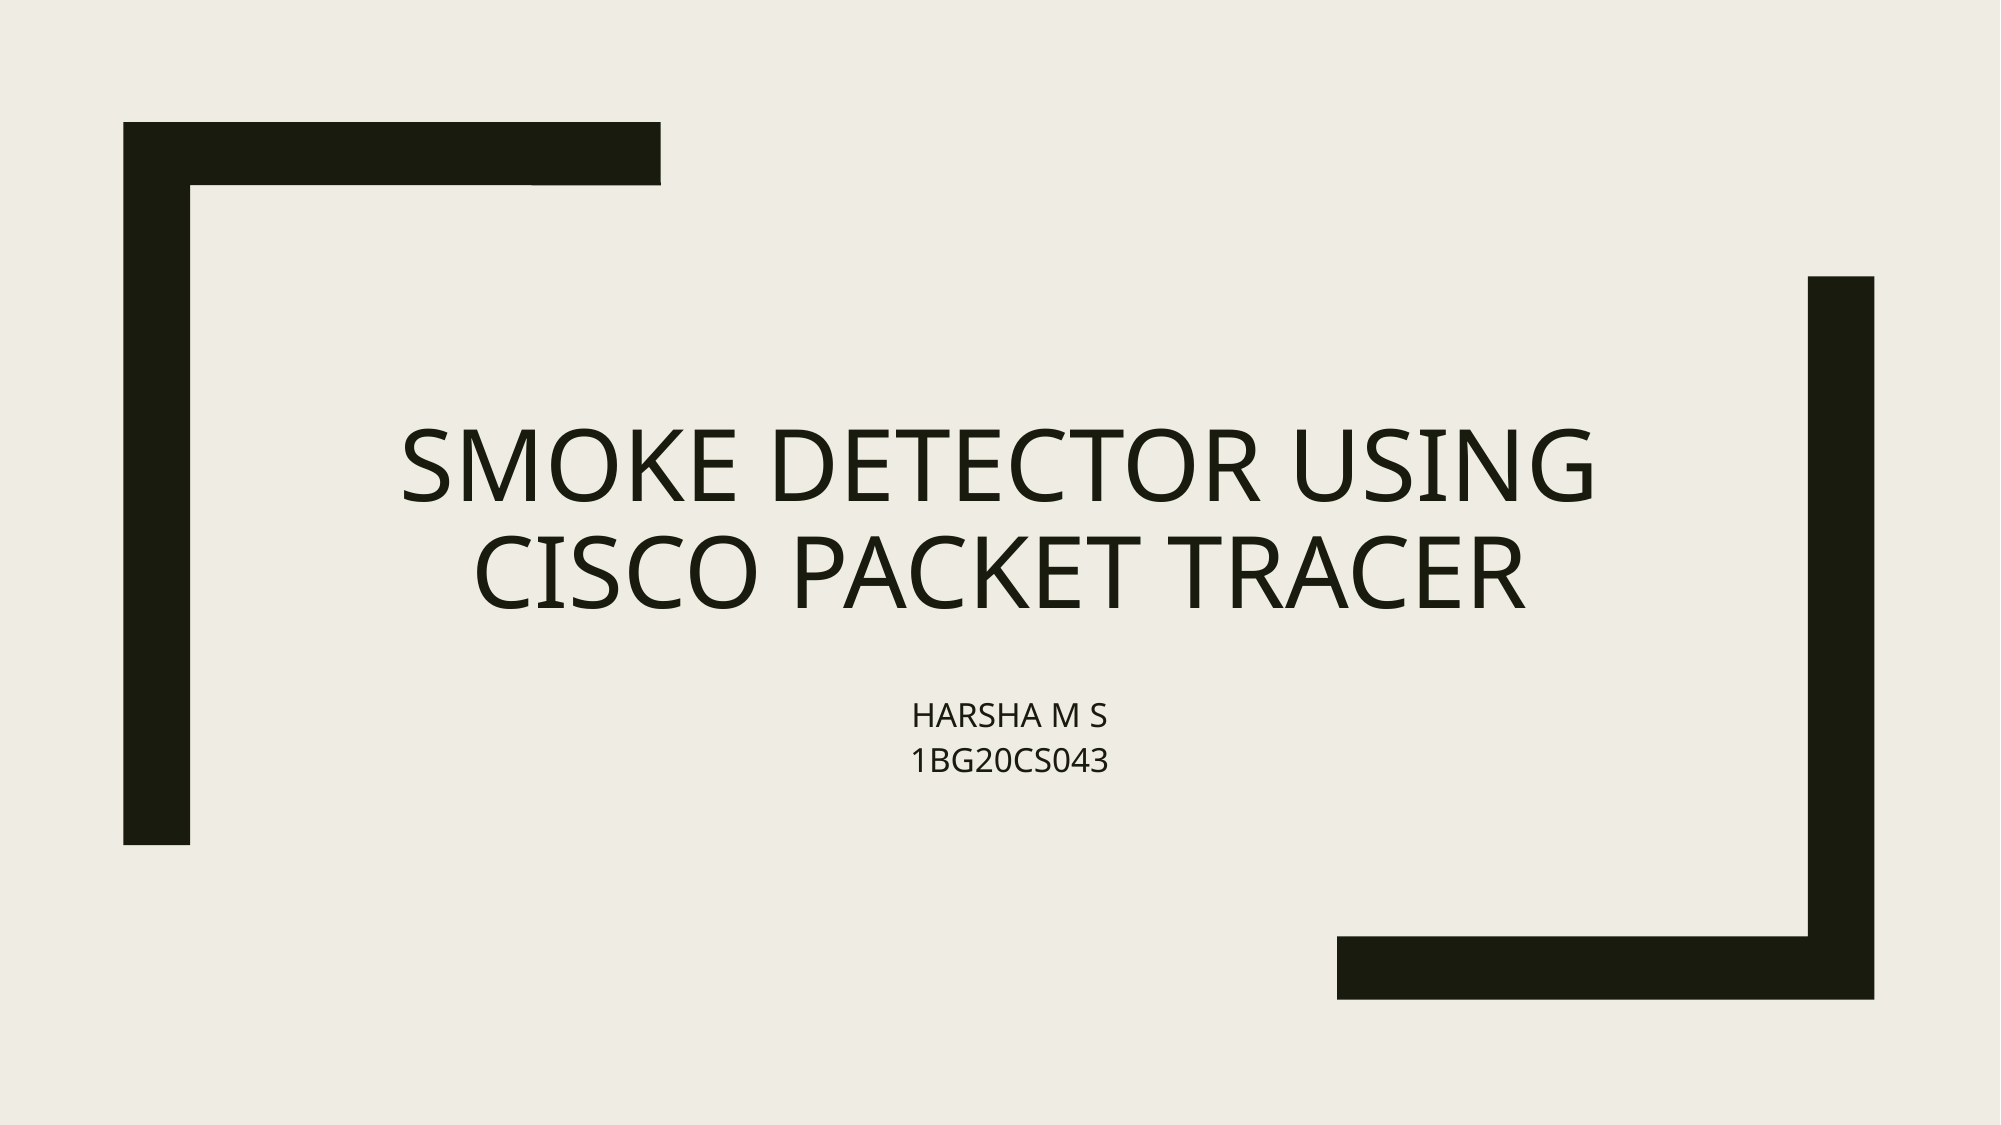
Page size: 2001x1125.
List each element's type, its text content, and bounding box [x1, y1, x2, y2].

title SMOKE DETECTOR USING CISCO PACKET TRACER [314, 293, 1686, 637]
subtitle HARSHA M S 1BG20CS043 [314, 637, 1706, 828]
